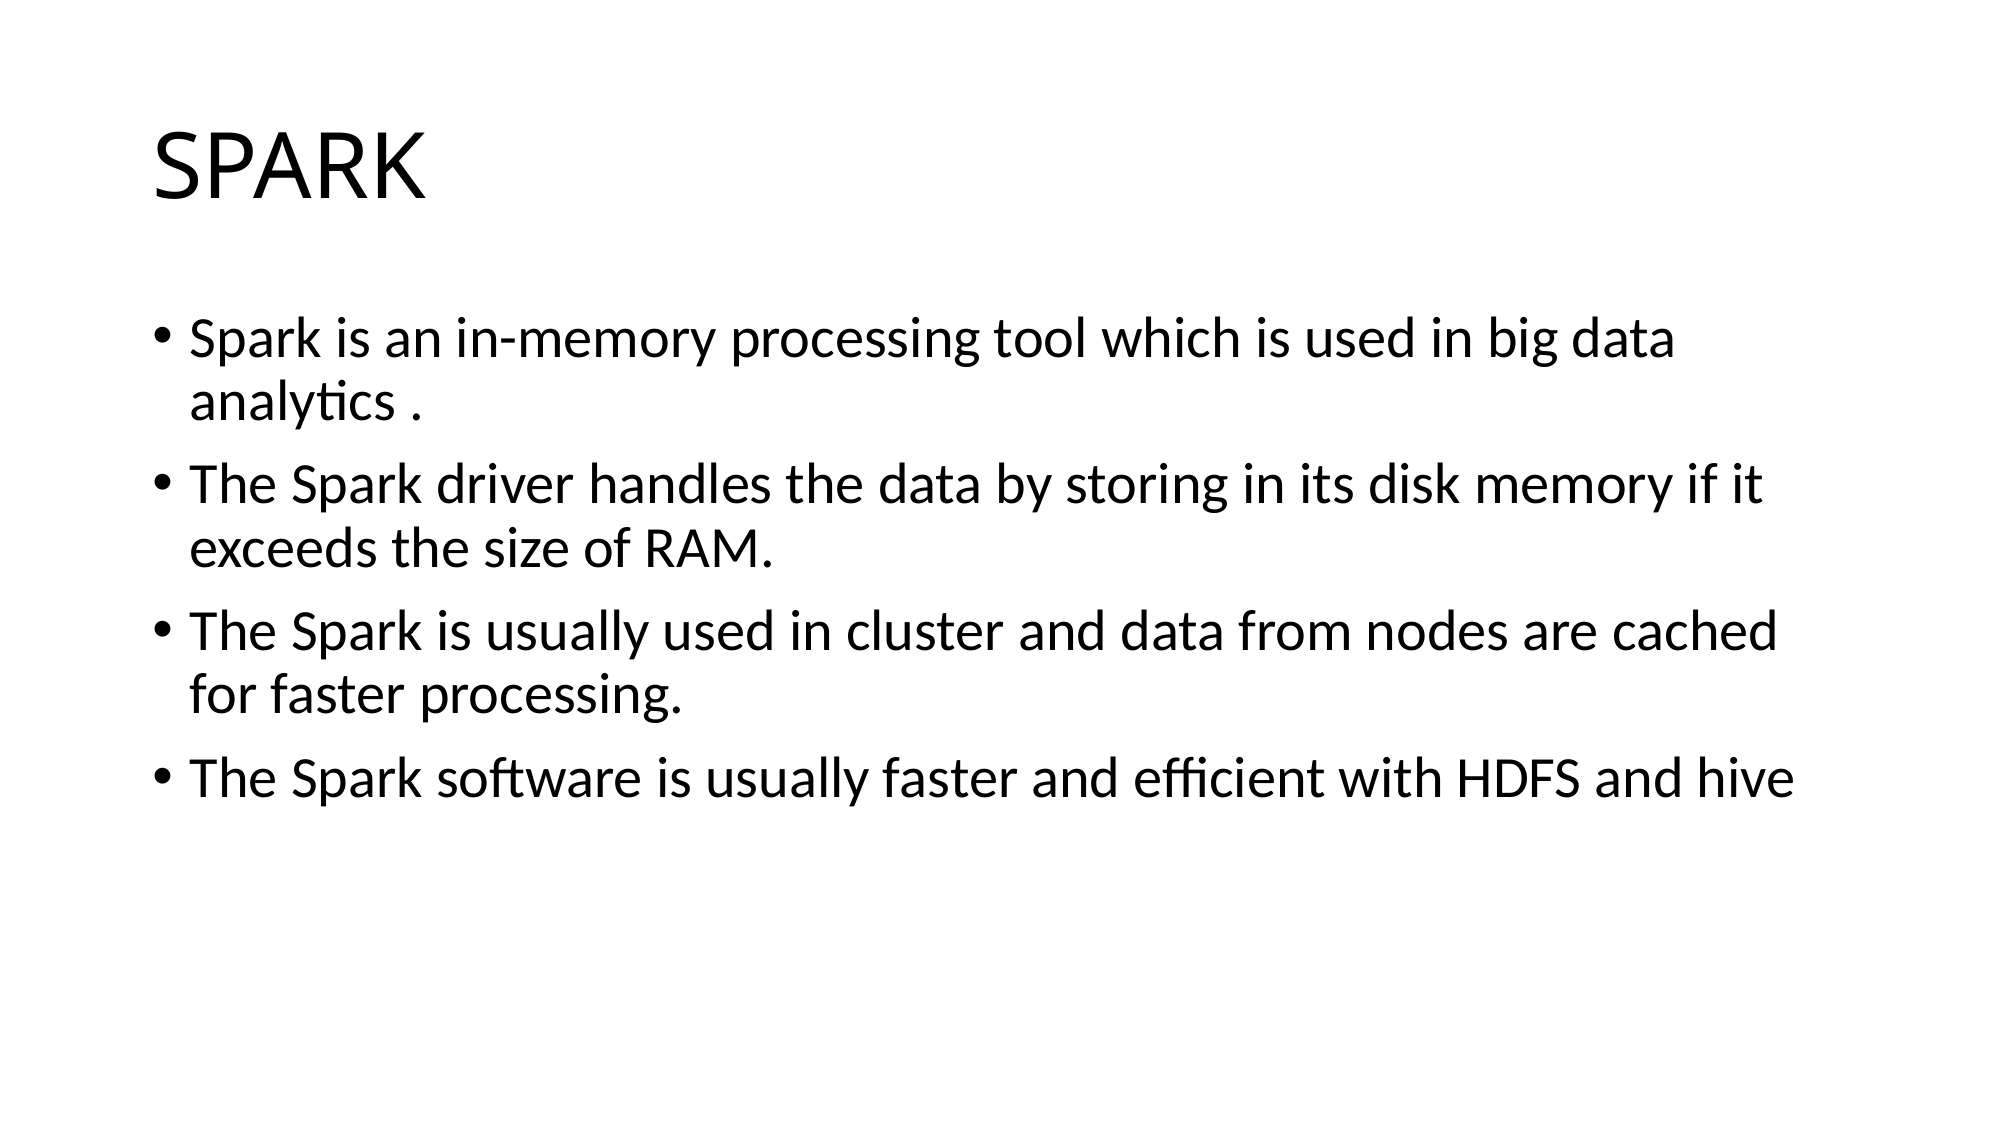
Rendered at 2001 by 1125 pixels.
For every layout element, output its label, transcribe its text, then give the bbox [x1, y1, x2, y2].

list Spark is an in-memory processing tool which is used in big data analytics . The Spark driver handles the data by storing in its disk memory if it exceeds the size of RAM. The Spark is usually used in cluster and data from nodes are cached for faster processing. The Spark software is usually faster and efficient with HDFS and hive [137, 299, 1863, 1014]
title SPARK [137, 59, 1863, 278]
